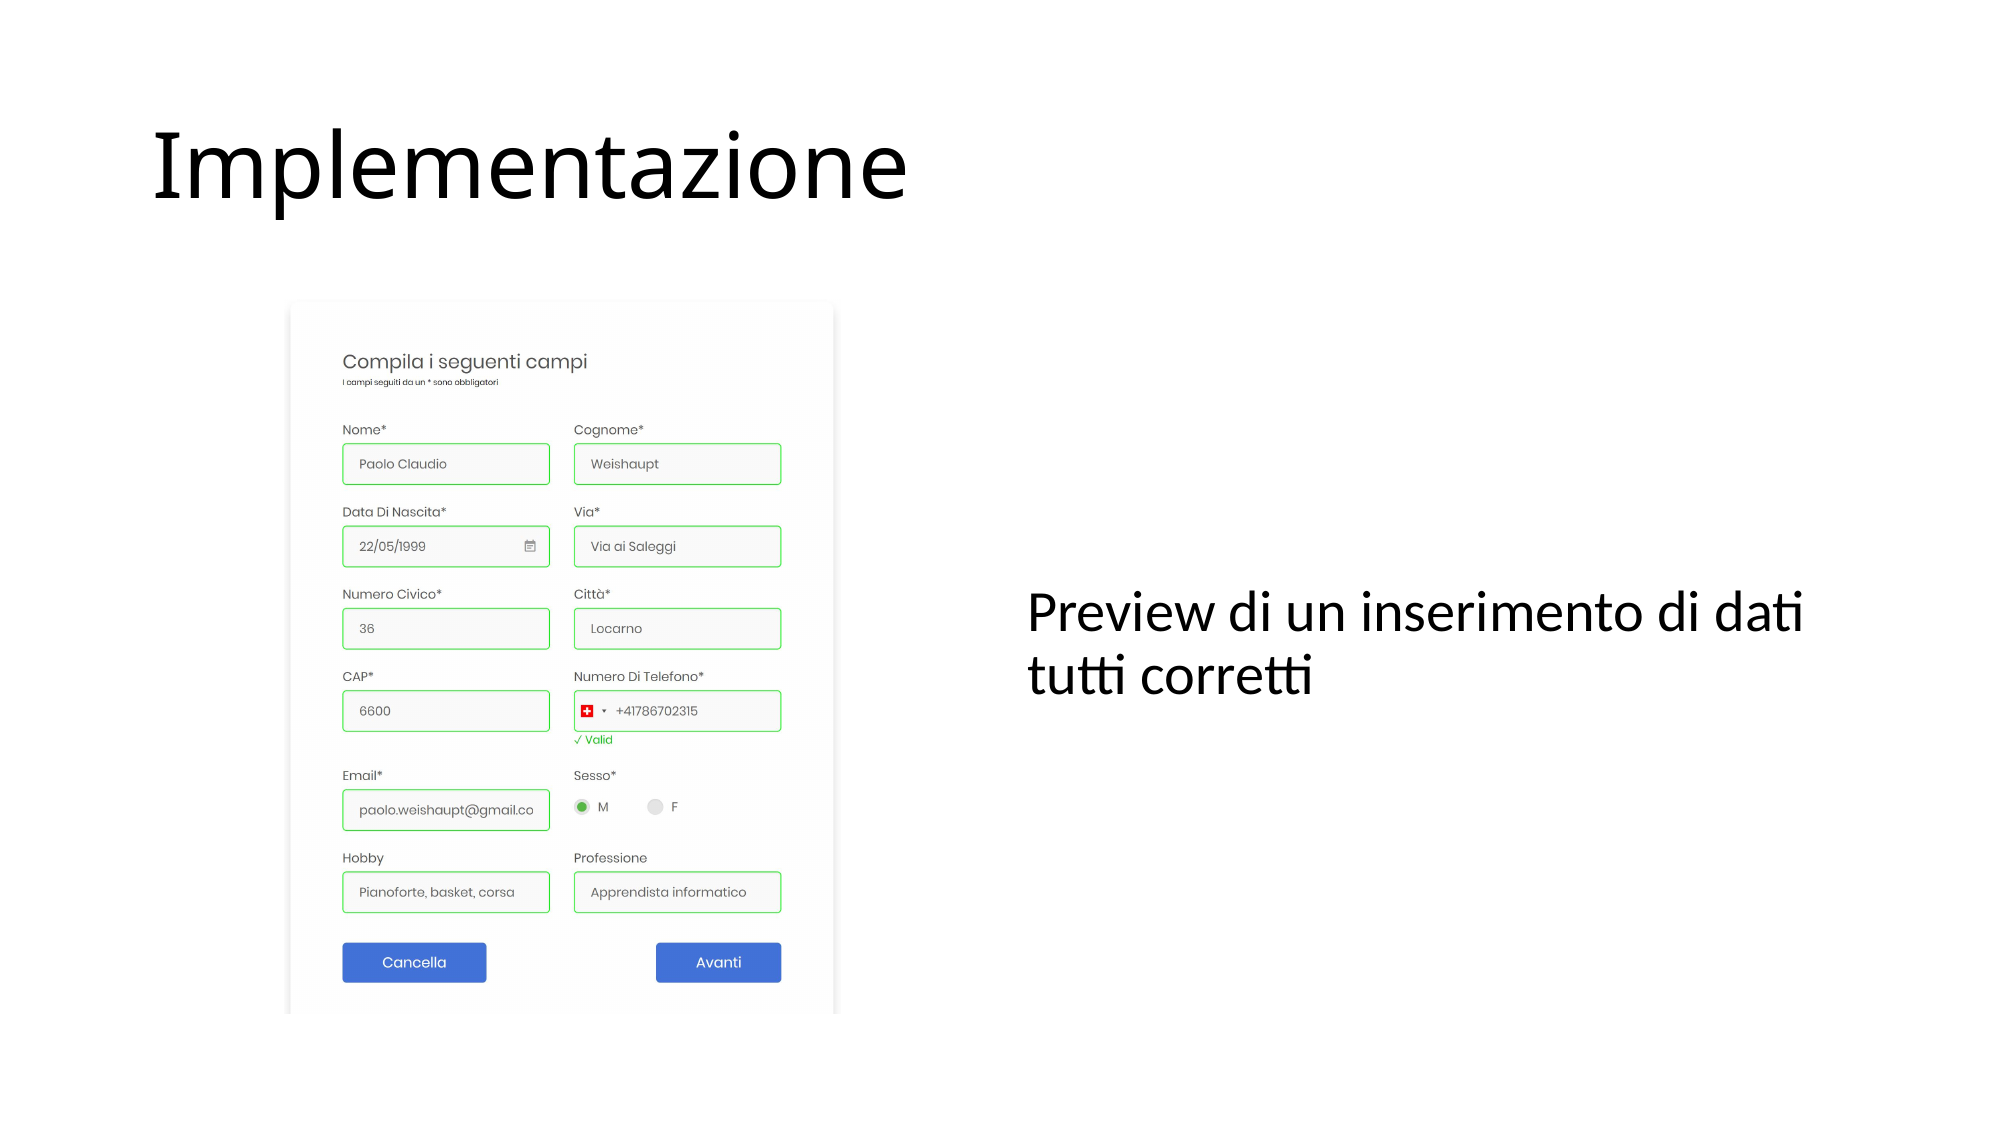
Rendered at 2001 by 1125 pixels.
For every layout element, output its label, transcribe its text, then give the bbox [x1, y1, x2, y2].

title Implementazione [137, 59, 1863, 278]
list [284, 299, 841, 1014]
list Preview di un inserimento di dati tutti corretti [1012, 299, 1863, 1014]
